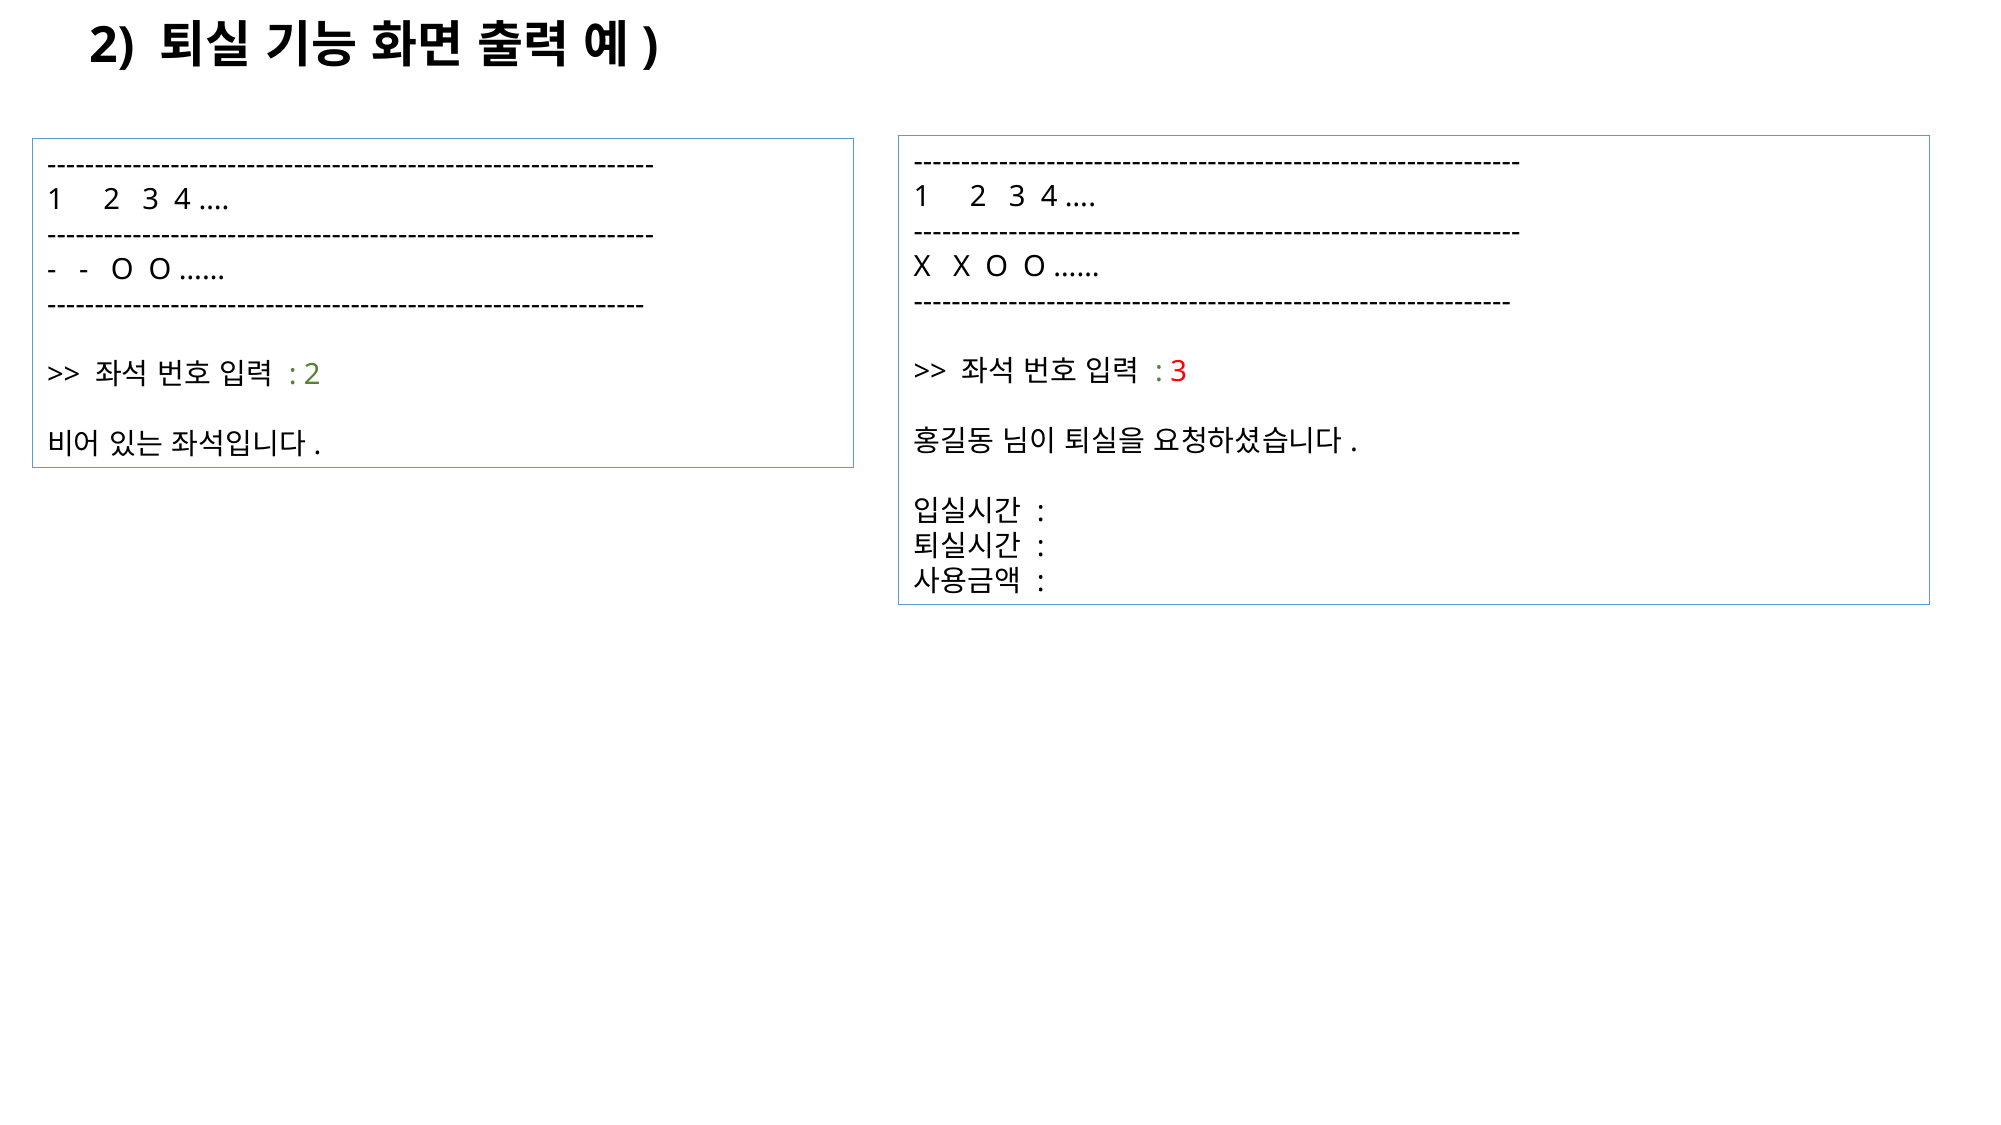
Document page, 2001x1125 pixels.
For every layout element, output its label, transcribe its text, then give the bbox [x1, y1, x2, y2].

text_box ---------------------------------------------------------------- 2 3 4 …. ---------------------------------------------------------------- X X O O …… --------------------------------------------------------------- >> 좌석 번호 입력 : 3 홍길동 님이 퇴실을 요청하셨습니다. 입실시간 : 퇴실시간 : 사용금액 : [898, 135, 1930, 605]
text_box 2) 퇴실 기능 화면 출력 예) [74, 5, 674, 81]
text_box ---------------------------------------------------------------- 2 3 4 …. ---------------------------------------------------------------- - - O O …… --------------------------------------------------------------- >> 좌석 번호 입력 : 2 비어 있는 좌석입니다. [32, 138, 854, 468]
